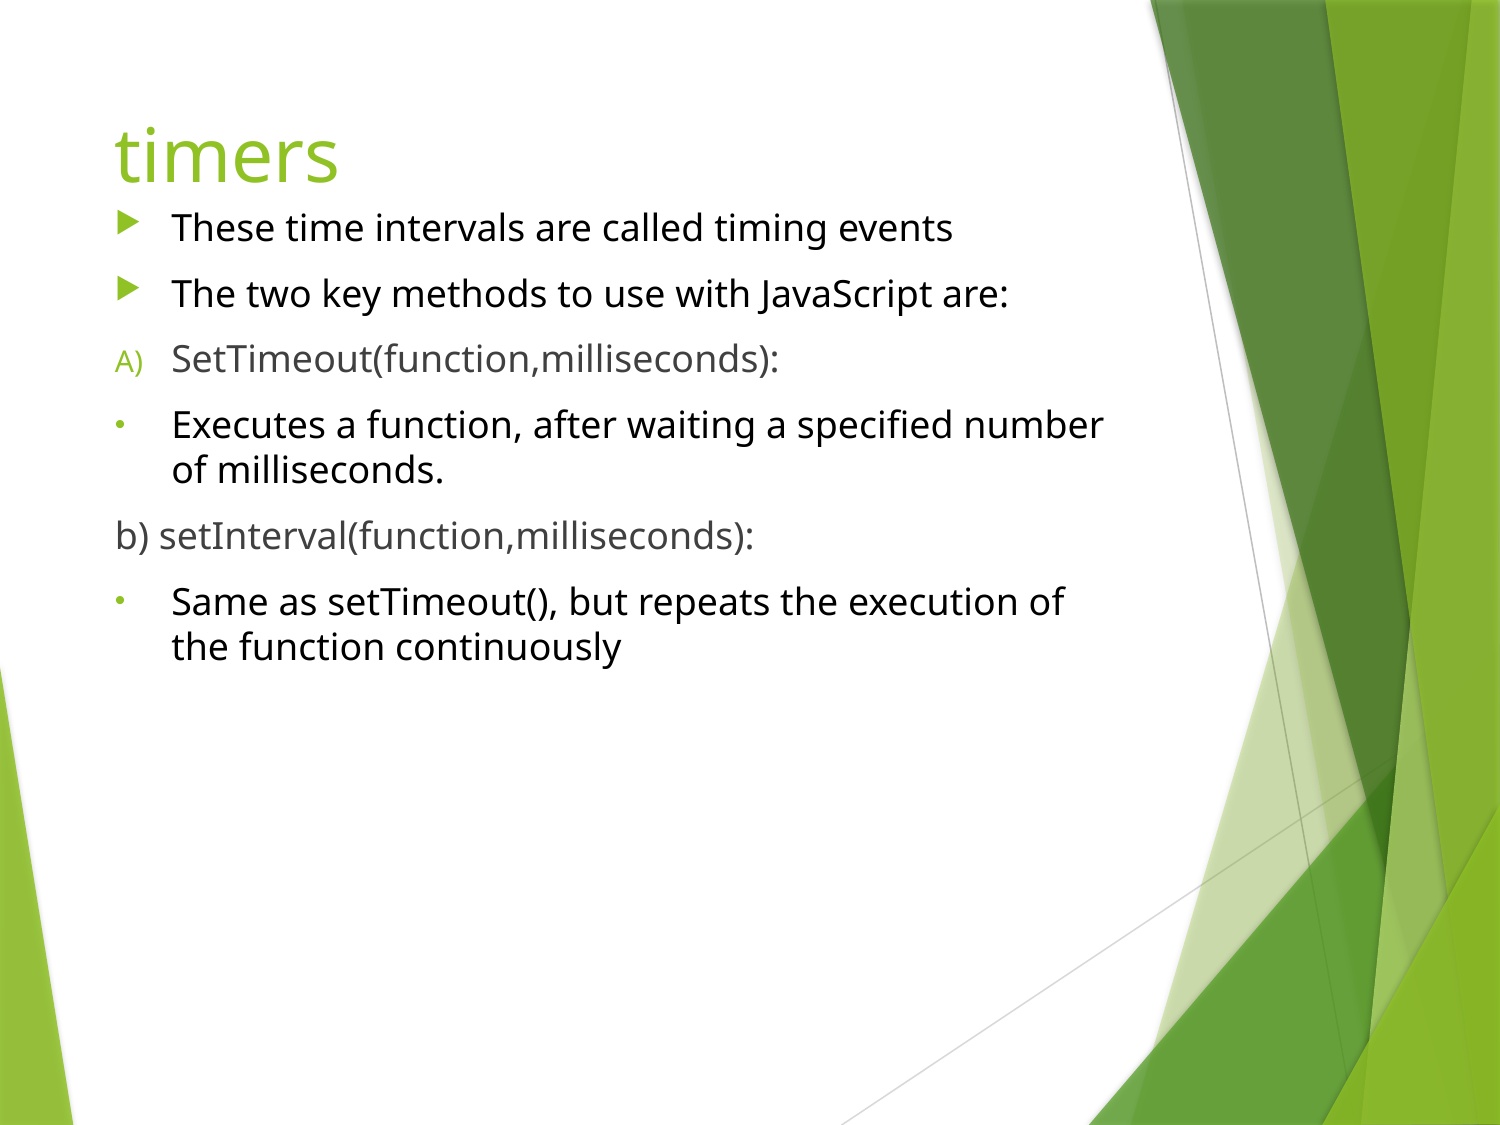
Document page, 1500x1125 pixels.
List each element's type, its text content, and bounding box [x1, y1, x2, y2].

title timers [99, 99, 1142, 196]
list These time intervals are called timing events The two key methods to use with JavaScript are: SetTimeout(function,milliseconds): Executes a function, after waiting a specified number of milliseconds. b) setInterval(function,milliseconds): Same as setTimeout(), but repeats the execution of the function continuously [99, 196, 1142, 991]
